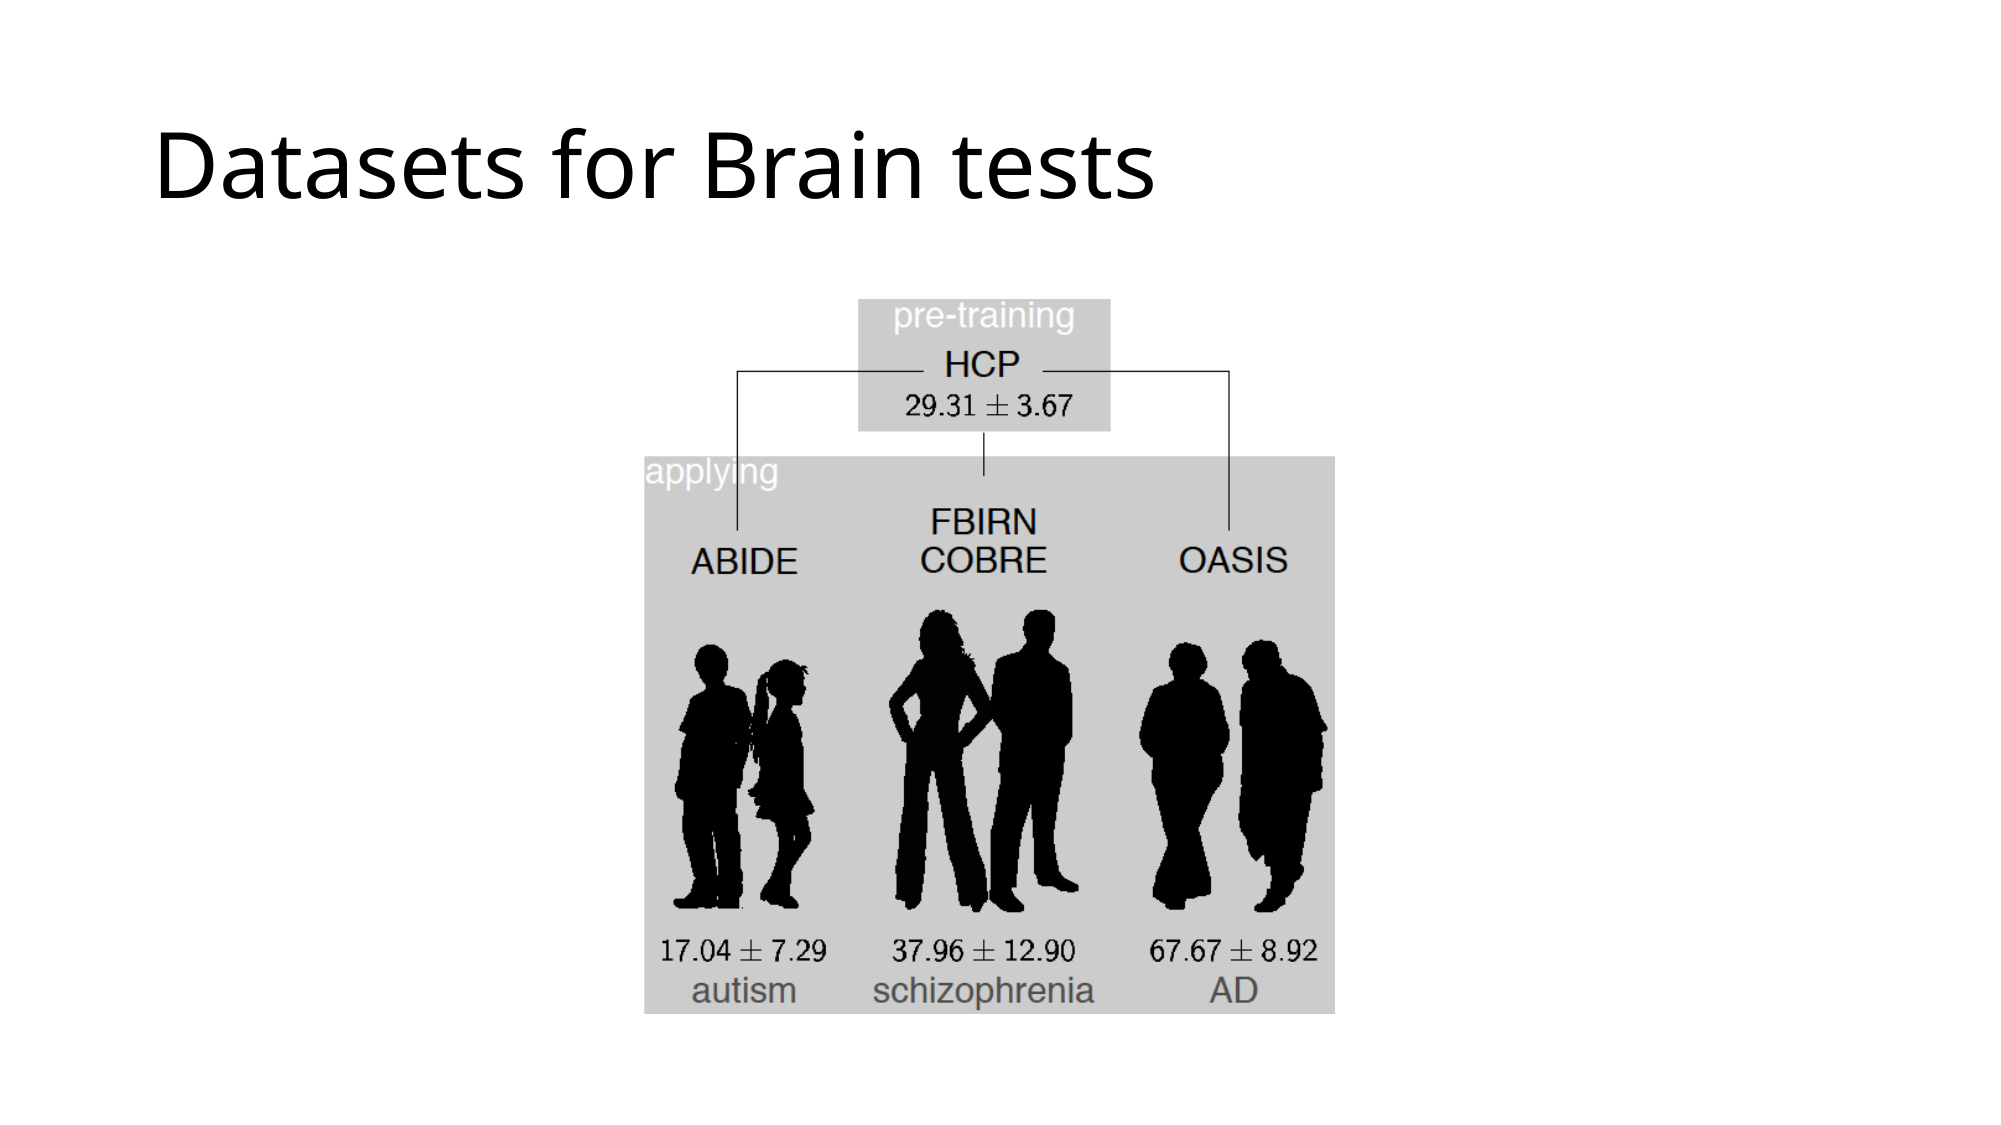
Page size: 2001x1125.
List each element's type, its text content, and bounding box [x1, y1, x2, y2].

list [644, 299, 1335, 1014]
title Datasets for Brain tests [137, 59, 1863, 278]
